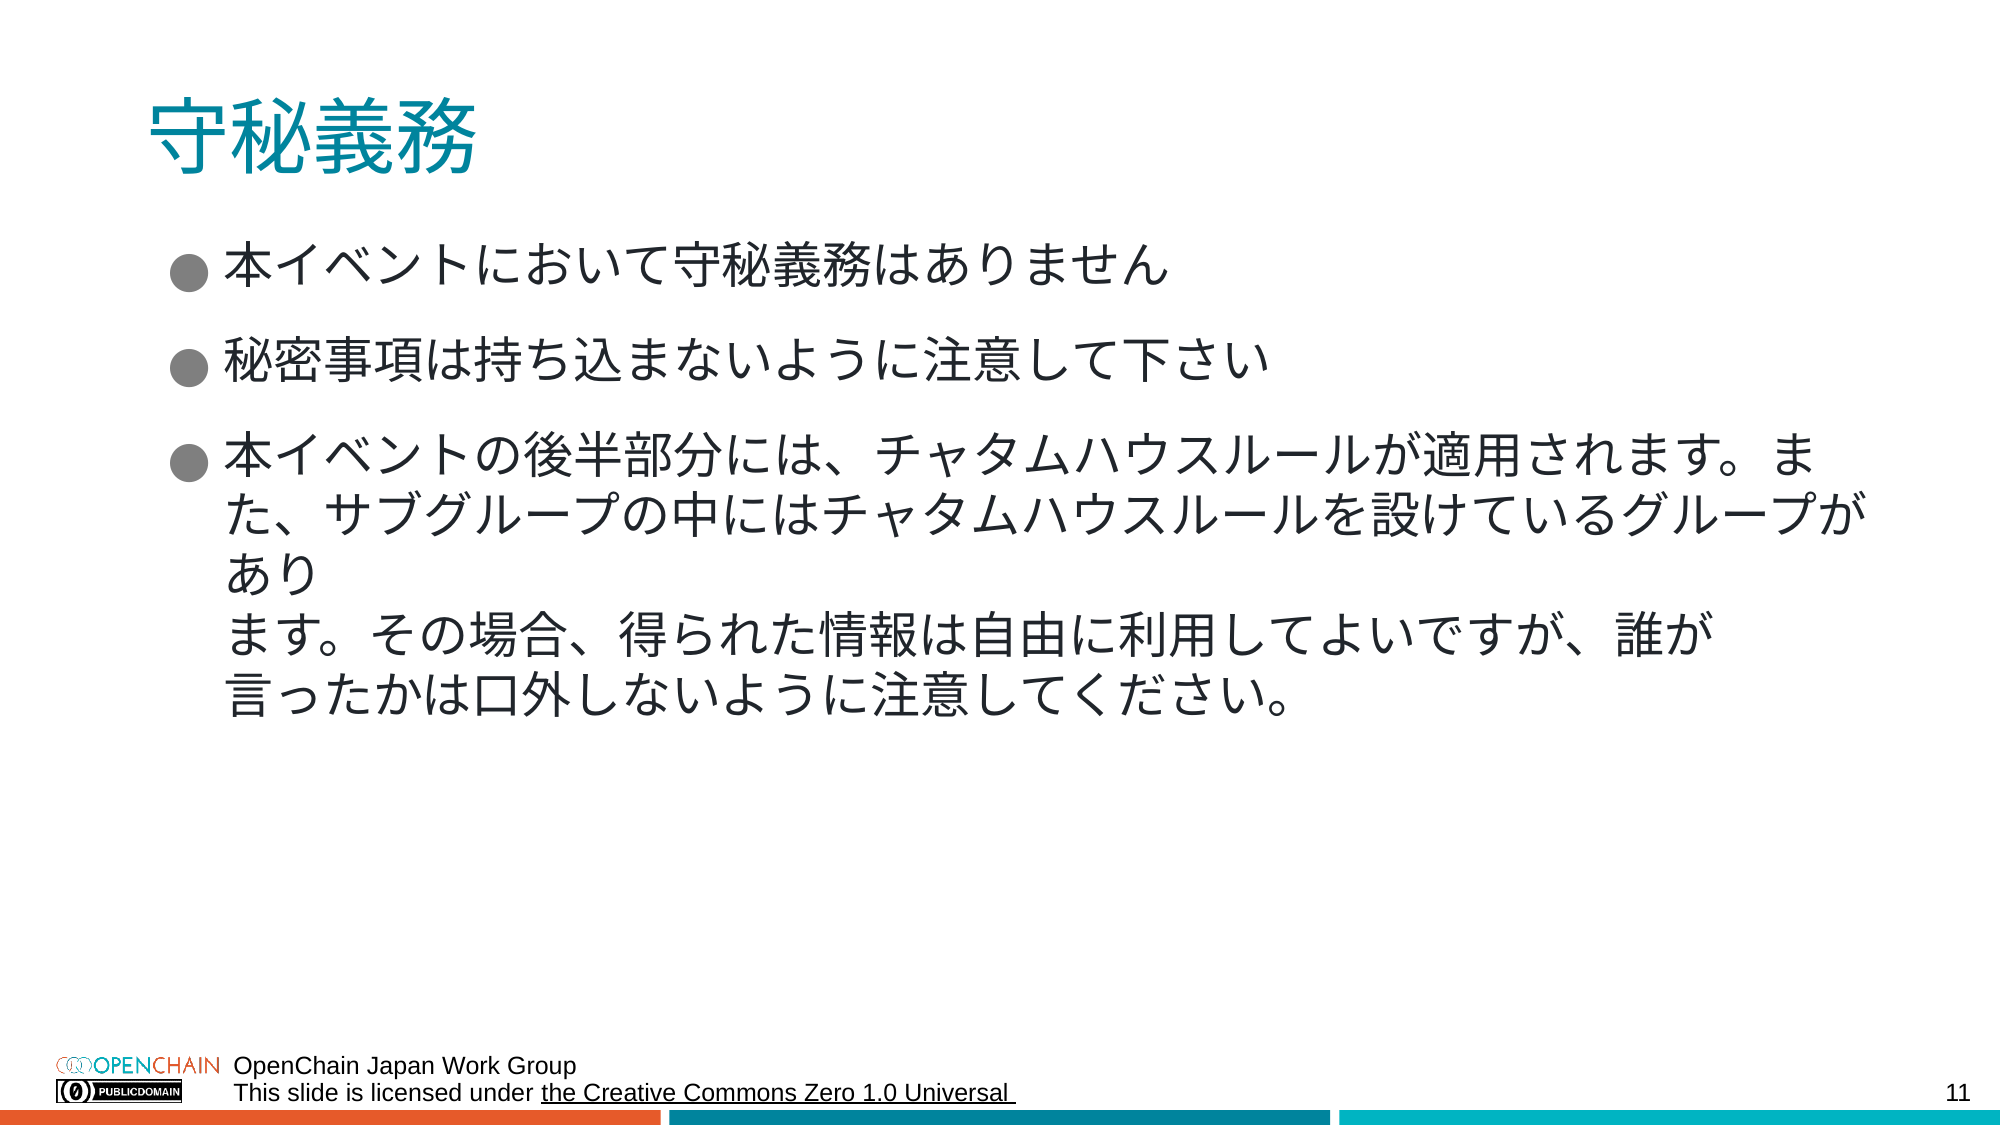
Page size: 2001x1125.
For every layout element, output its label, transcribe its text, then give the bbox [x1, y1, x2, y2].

slide_number ‹#› [1536, 1079, 1987, 1103]
picture [56, 1079, 182, 1103]
picture [56, 1056, 218, 1074]
footer OpenChain Japan Work Group [218, 1053, 690, 1077]
title 守秘義務 [146, 87, 1915, 193]
list 本イベントにおいて守秘義務はありません 秘密事項は持ち込まないように注意して下さい 本イベントの後半部分には、チャタムハウスルールが適用されます。また、サブグループの中にはチャタムハウスルールを設けているグループがあり ます。その場合、得られた情報は自由に利用してよいですが、誰が 言ったかは口外しないように注意してください。 [146, 233, 1915, 1033]
